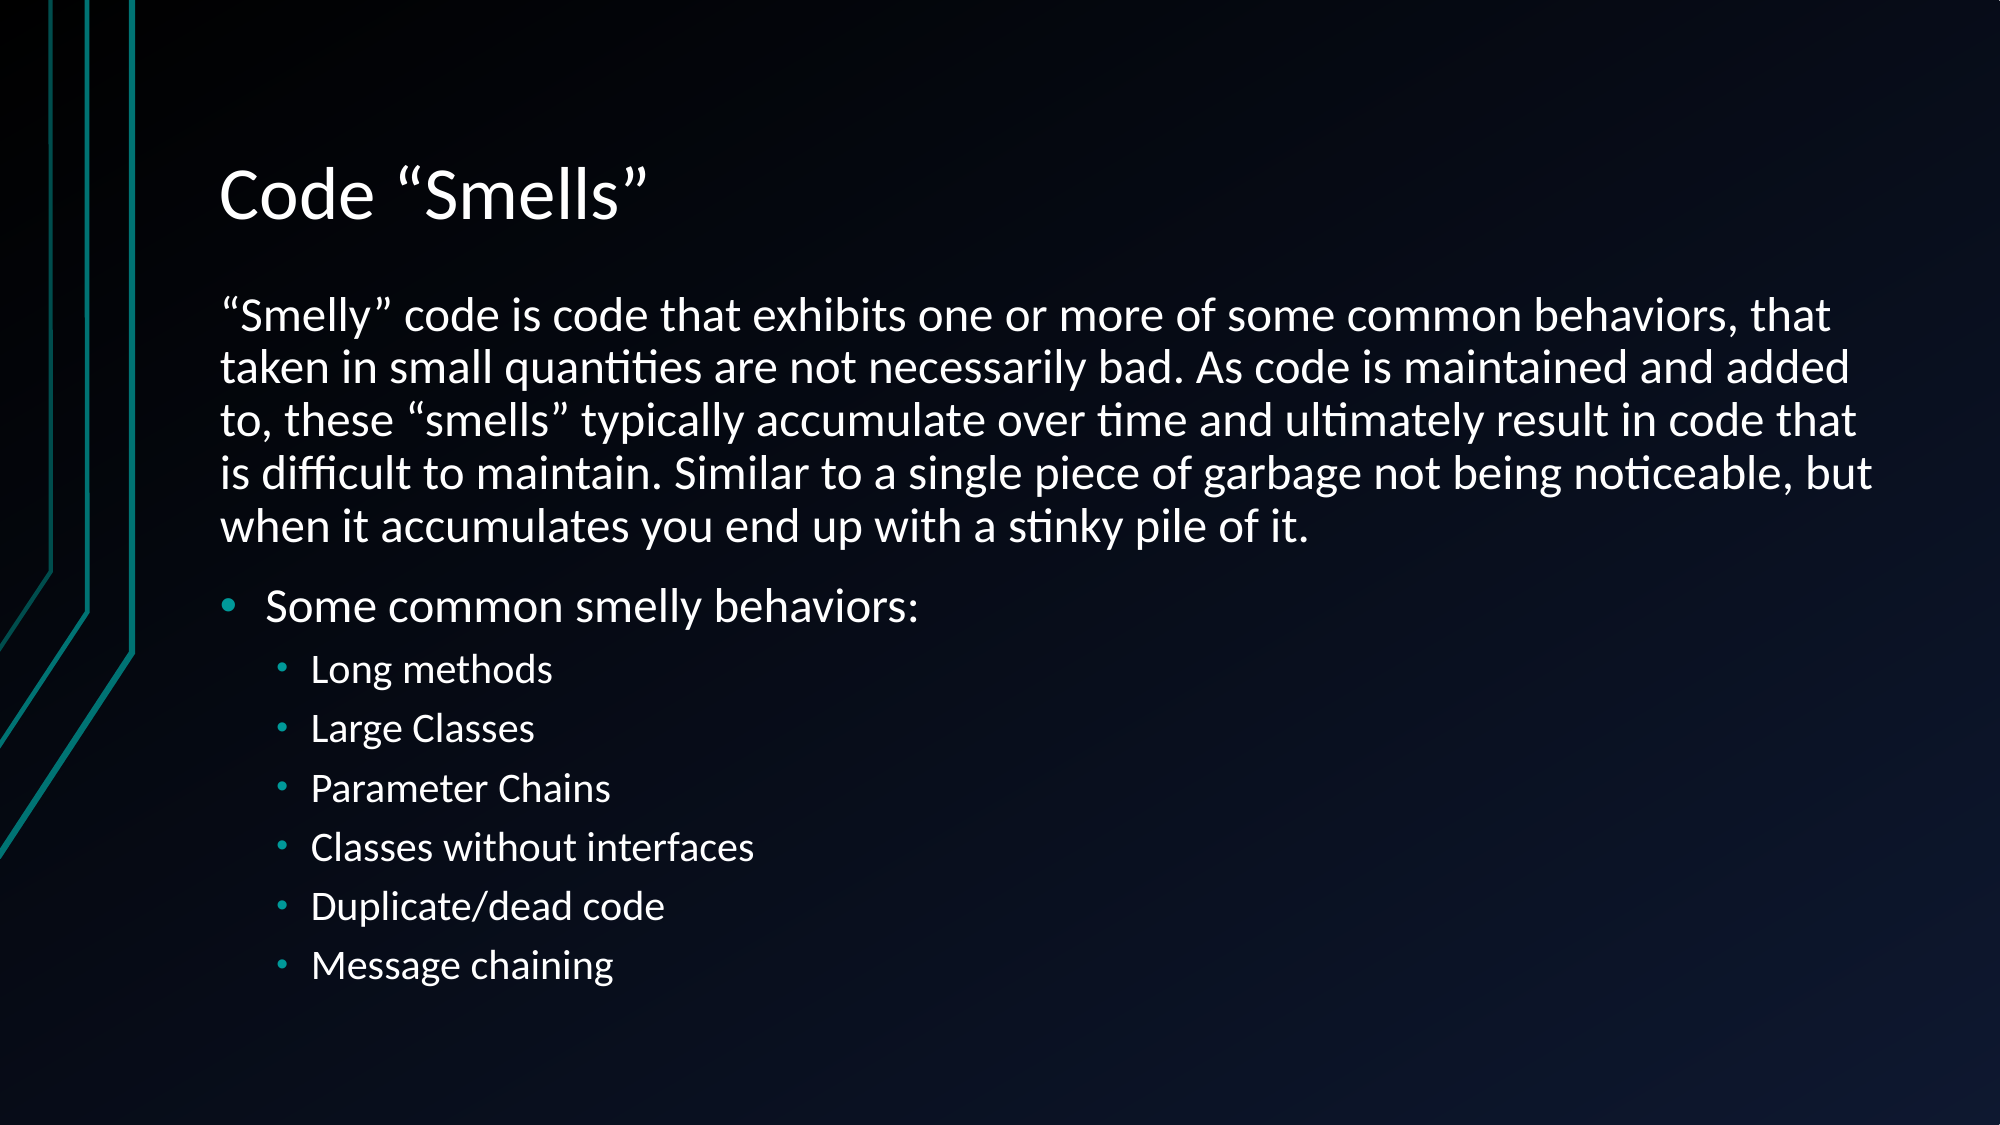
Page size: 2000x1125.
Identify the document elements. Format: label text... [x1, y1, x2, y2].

list “Smelly” code is code that exhibits one or more of some common behaviors, that taken in small quantities are not necessarily bad. As code is maintained and added to, these “smells” typically accumulate over time and ultimately result in code that is difficult to maintain. Similar to a single piece of garbage not being noticeable, but when it accumulates you end up with a stinky pile of it. Some common smelly behaviors: Long methods Large Classes Parameter Chains Classes without interfaces Duplicate/dead code Message chaining [199, 279, 1900, 1012]
title Code “Smells” [199, 45, 1900, 246]
